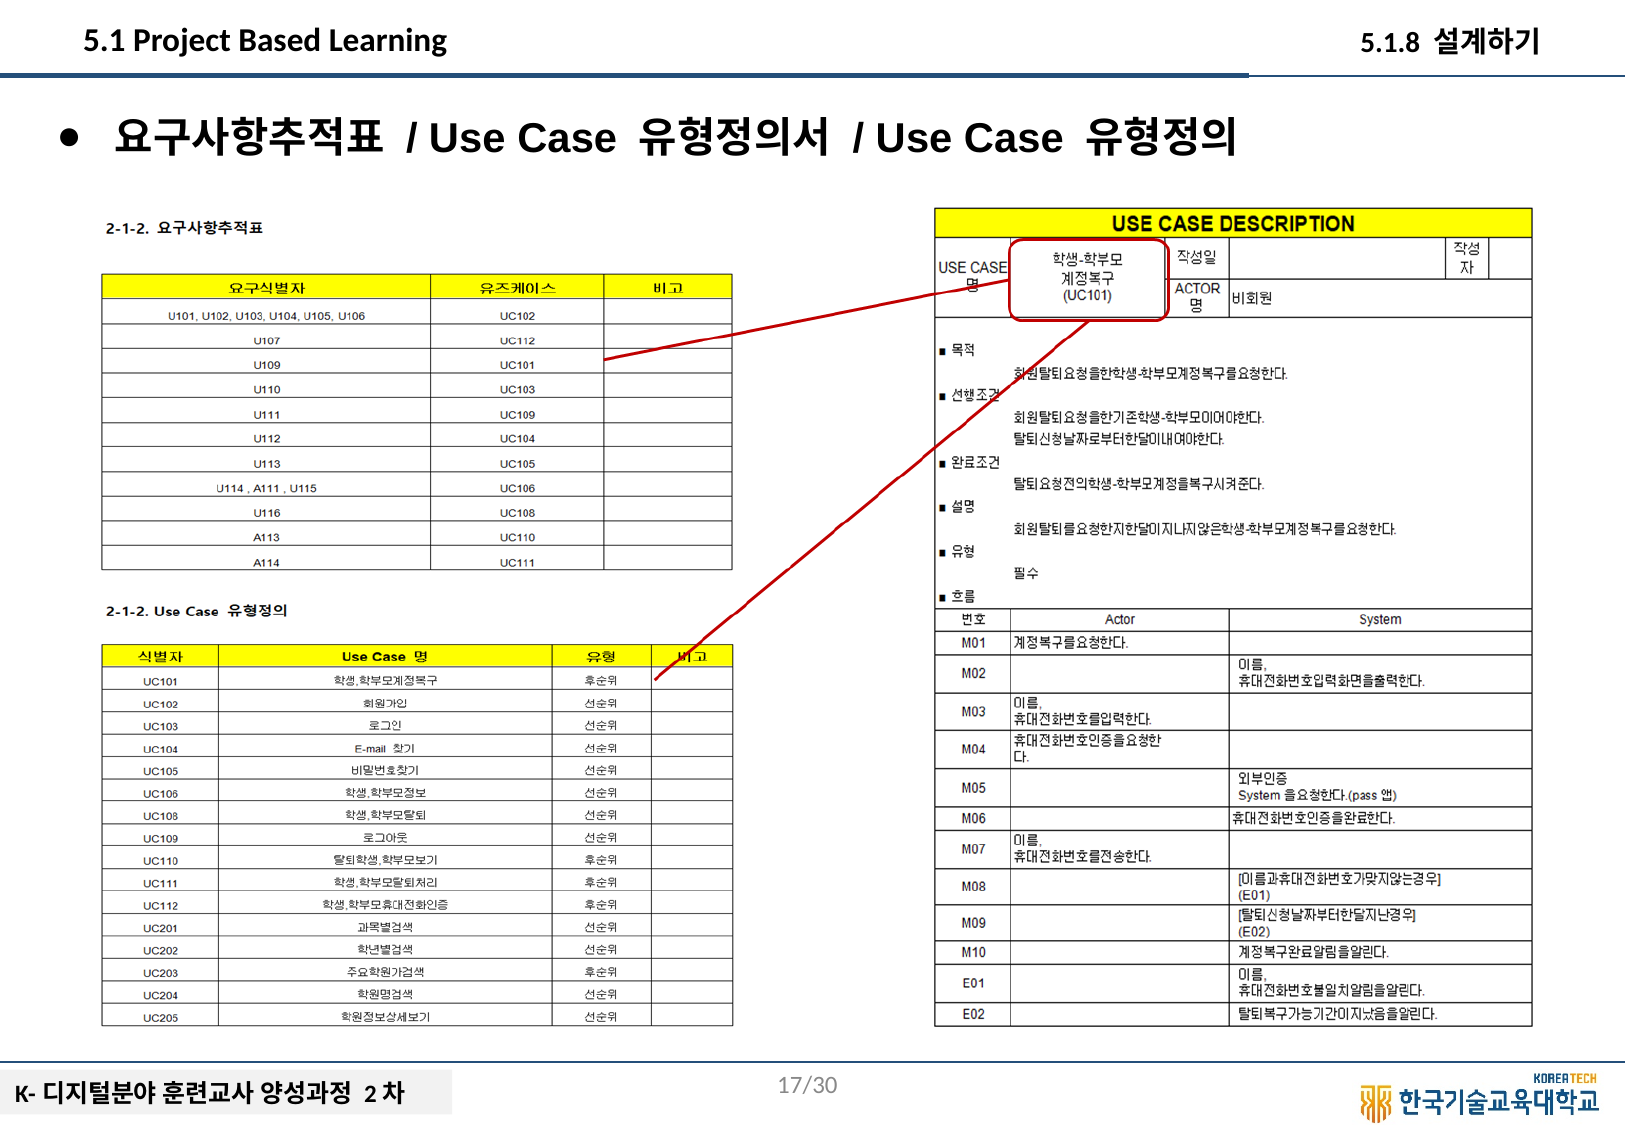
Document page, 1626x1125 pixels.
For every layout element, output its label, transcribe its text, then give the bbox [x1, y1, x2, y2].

text_box 5.1.8 설계하기 [1331, 15, 1557, 66]
text_box 5.1 Project Based Learning [68, 10, 539, 66]
slide_number ‹#›/30 [487, 1052, 853, 1115]
picture [1352, 1069, 1606, 1125]
text_box 요구사항추적표 / Use Case 유형정의서 / Use Case 유형정의 [24, 95, 1594, 176]
picture [84, 200, 1541, 1028]
